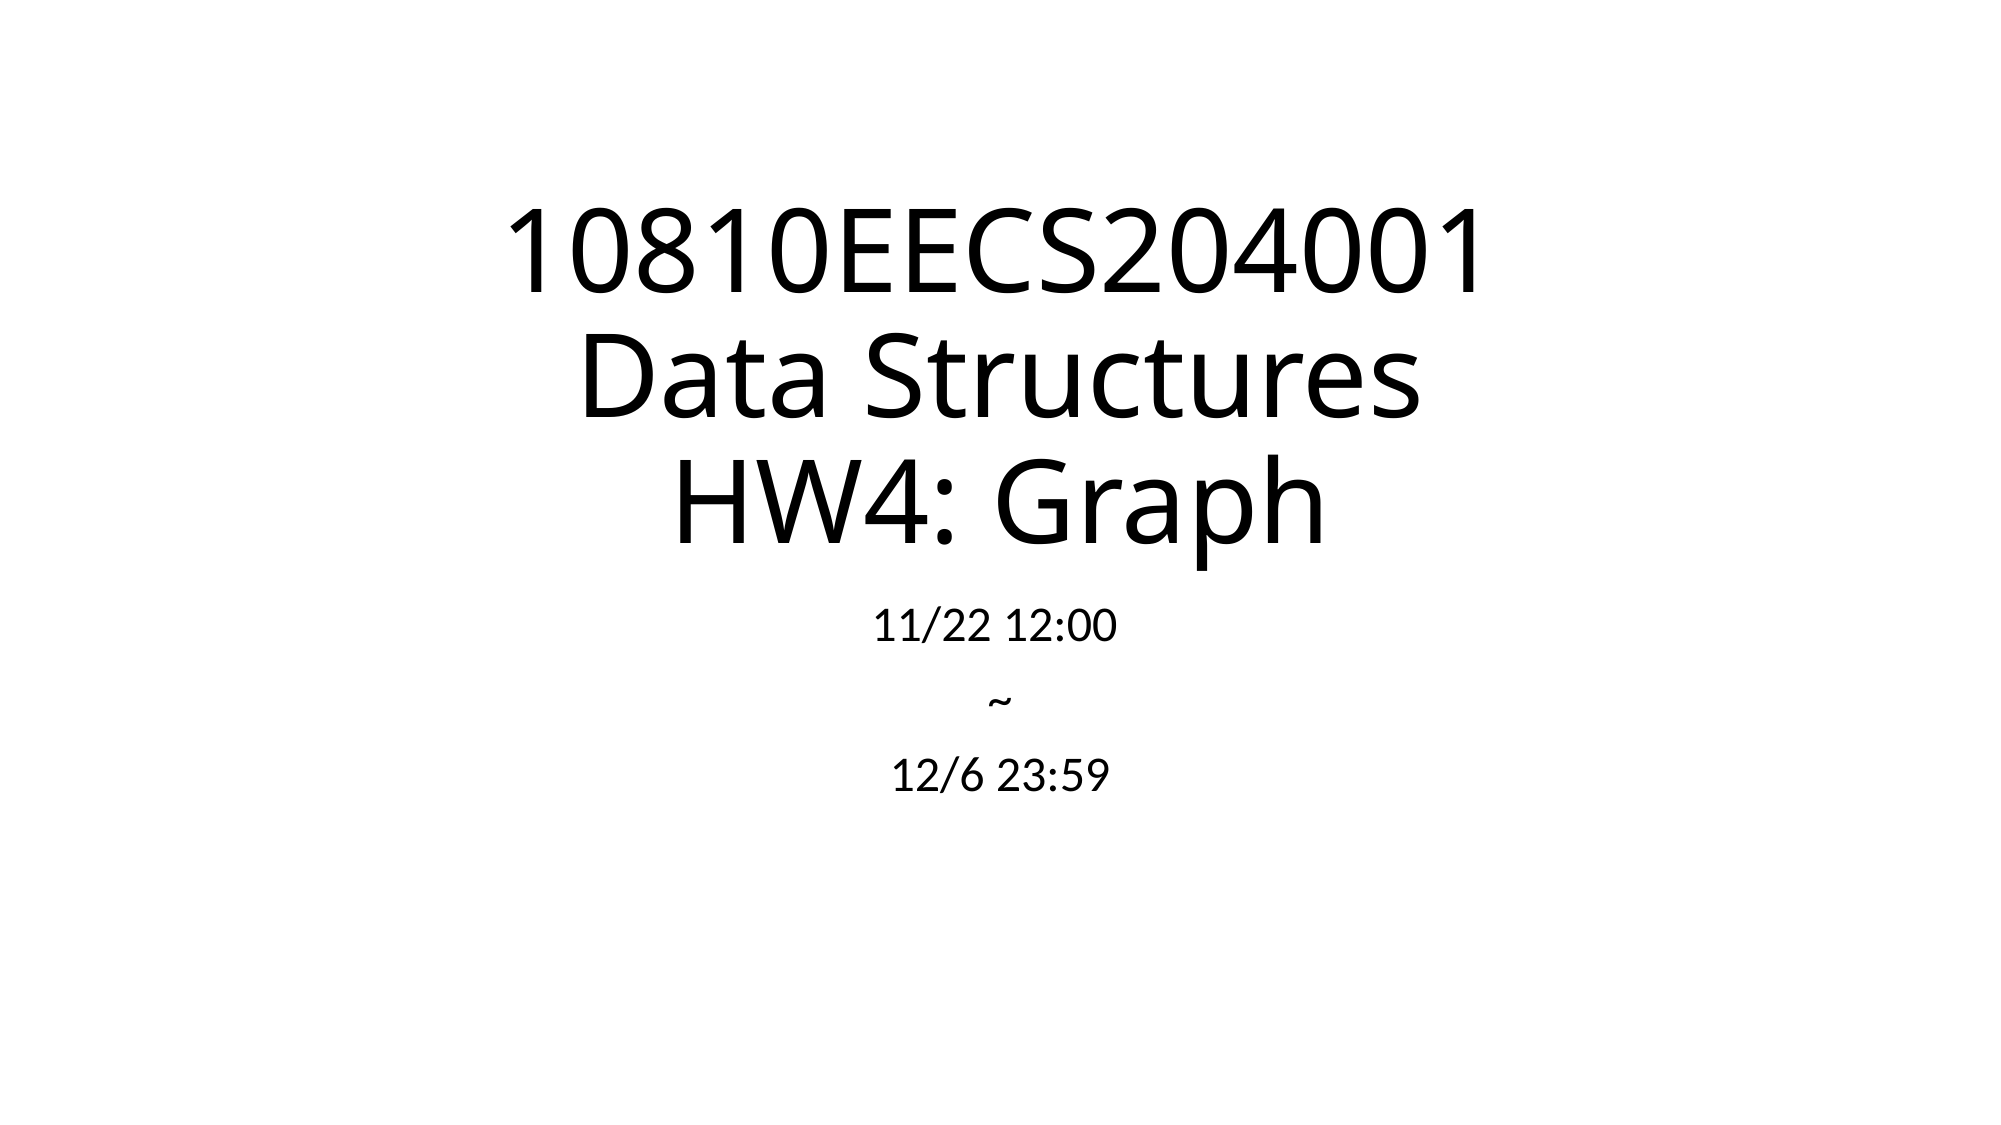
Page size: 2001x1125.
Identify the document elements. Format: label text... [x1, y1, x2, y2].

title 10810EECS204001 Data Structures HW4: Graph [249, 184, 1750, 576]
subtitle 11/22 12:00 ~ 12/6 23:59 [249, 590, 1750, 863]
